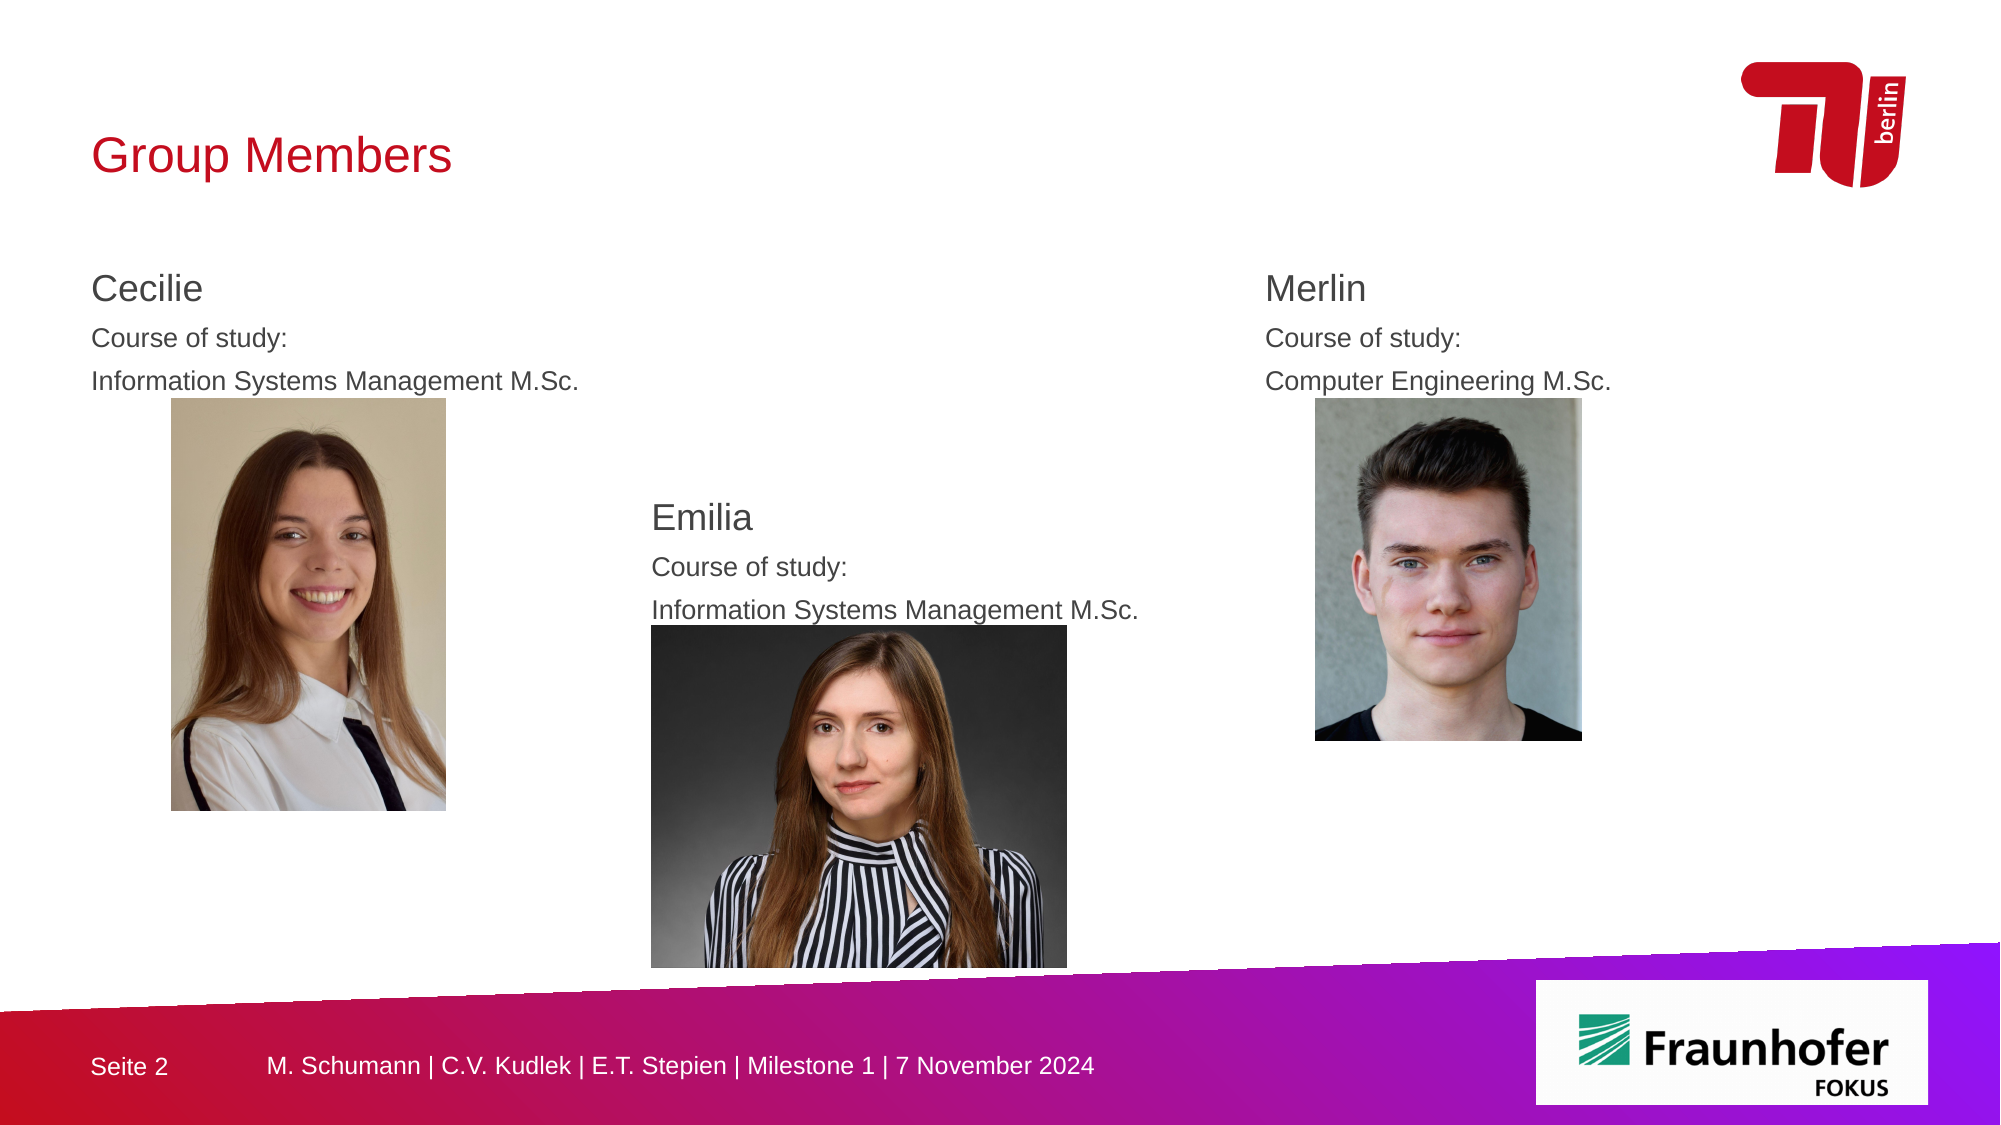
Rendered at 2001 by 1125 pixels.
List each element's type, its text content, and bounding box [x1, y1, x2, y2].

picture [1741, 62, 1906, 188]
picture [651, 625, 1067, 968]
list Merlin Course of study: Computer Engineering M.Sc. [1264, 249, 1681, 500]
picture [171, 397, 447, 811]
picture [1315, 397, 1582, 741]
list Emilia Course of study: Information Systems Management M.Sc. [651, 478, 1149, 729]
list Cecilie Course of study: Information Systems Management M.Sc. [91, 249, 597, 500]
picture [1536, 980, 1929, 1105]
list Group Members [91, 65, 1455, 183]
